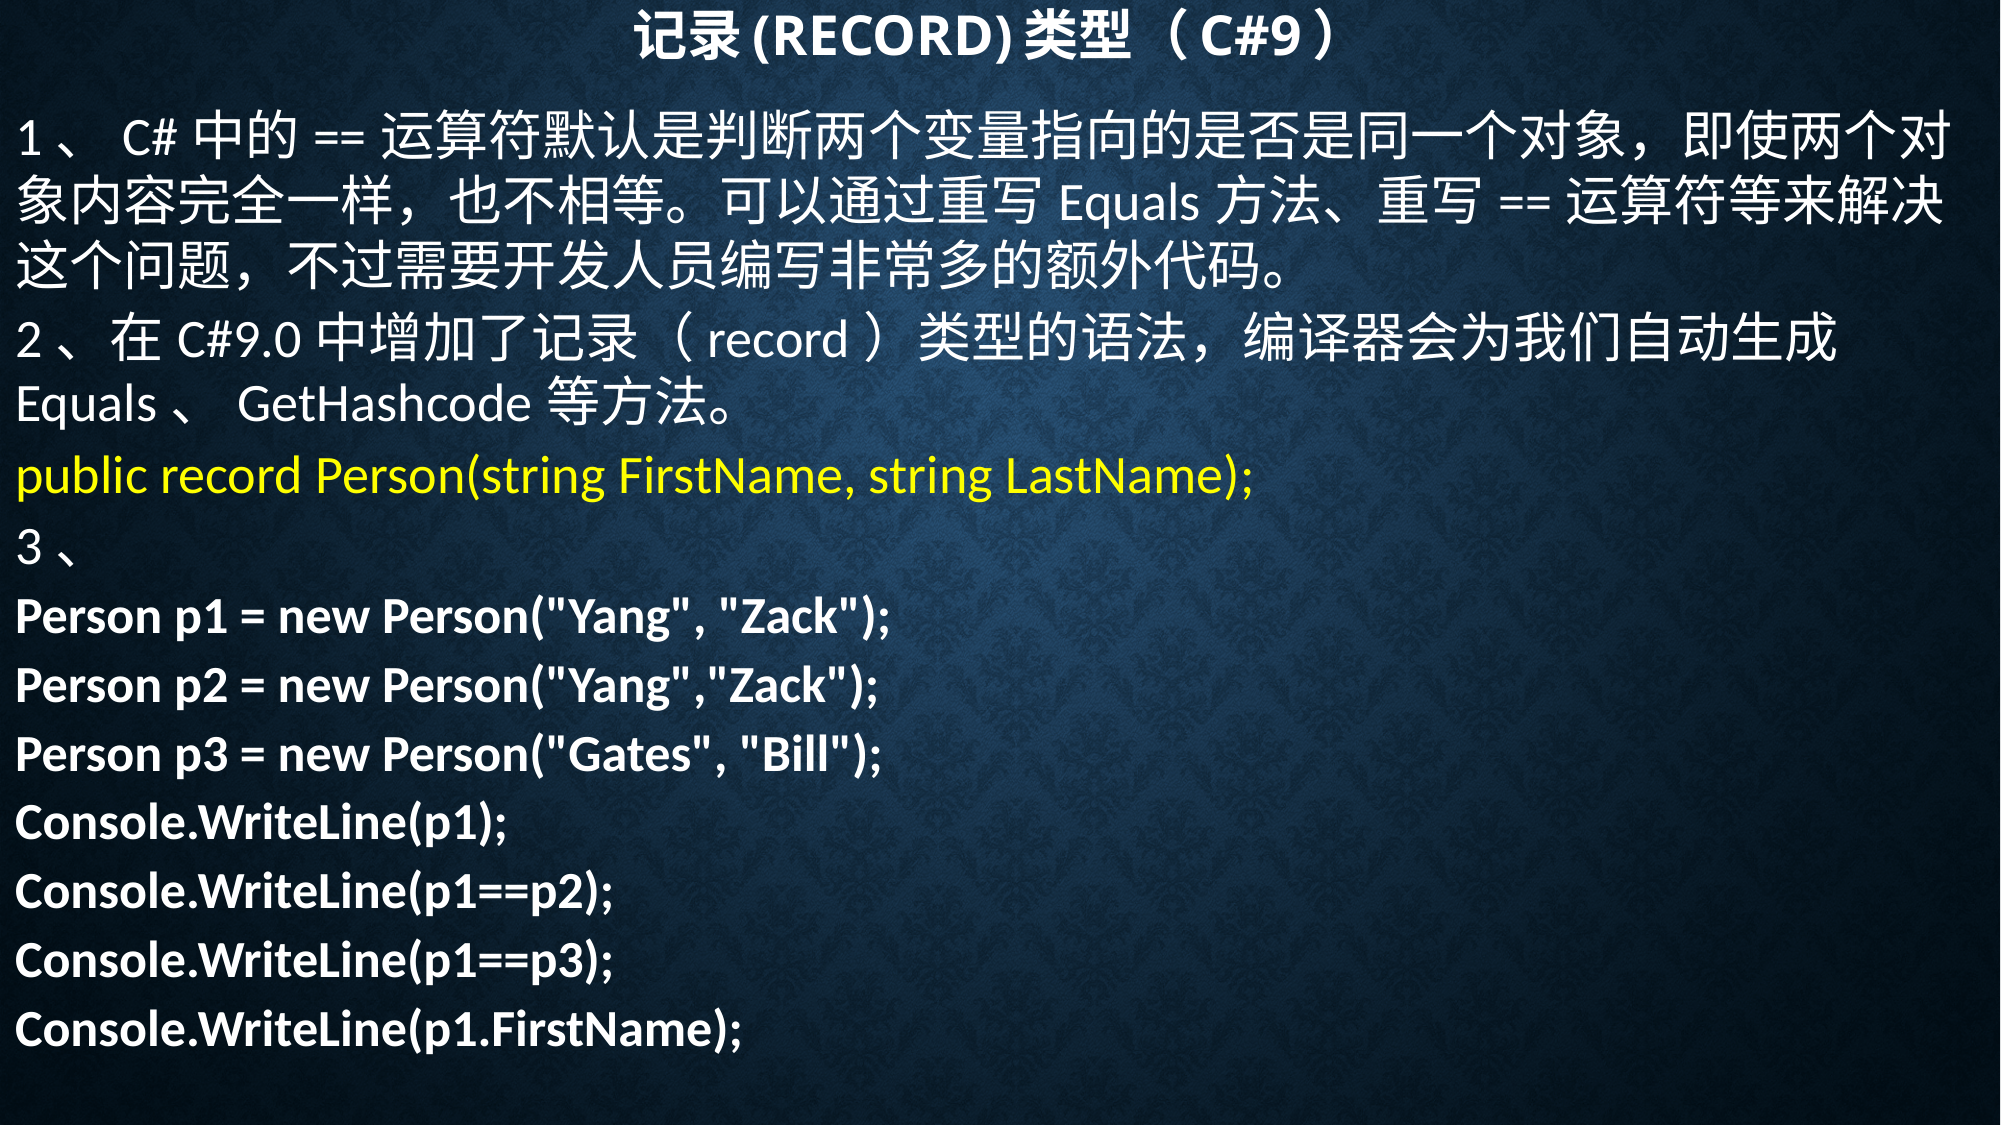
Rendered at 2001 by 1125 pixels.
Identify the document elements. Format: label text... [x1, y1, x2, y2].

title 记录(record)类型（C#9） [150, 0, 1850, 75]
list 1、C#中的==运算符默认是判断两个变量指向的是否是同一个对象，即使两个对象内容完全一样，也不相等。可以通过重写Equals方法、重写==运算符等来解决这个问题，不过需要开发人员编写非常多的额外代码。 2、在C#9.0中增加了记录（record）类型的语法，编译器会为我们自动生成Equals、GetHashcode等方法。 public record Person(string FirstName, string LastName); 3、 Person p1 = new Person("Yang", "Zack"); Person p2 = new Person("Yang","Zack"); Person p3 = new Person("Gates", "Bill"); Console.WriteLine(p1); Console.WriteLine(p1==p2); Console.WriteLine(p1==p3); Console.WriteLine(p1.FirstName); [0, 94, 1971, 1082]
